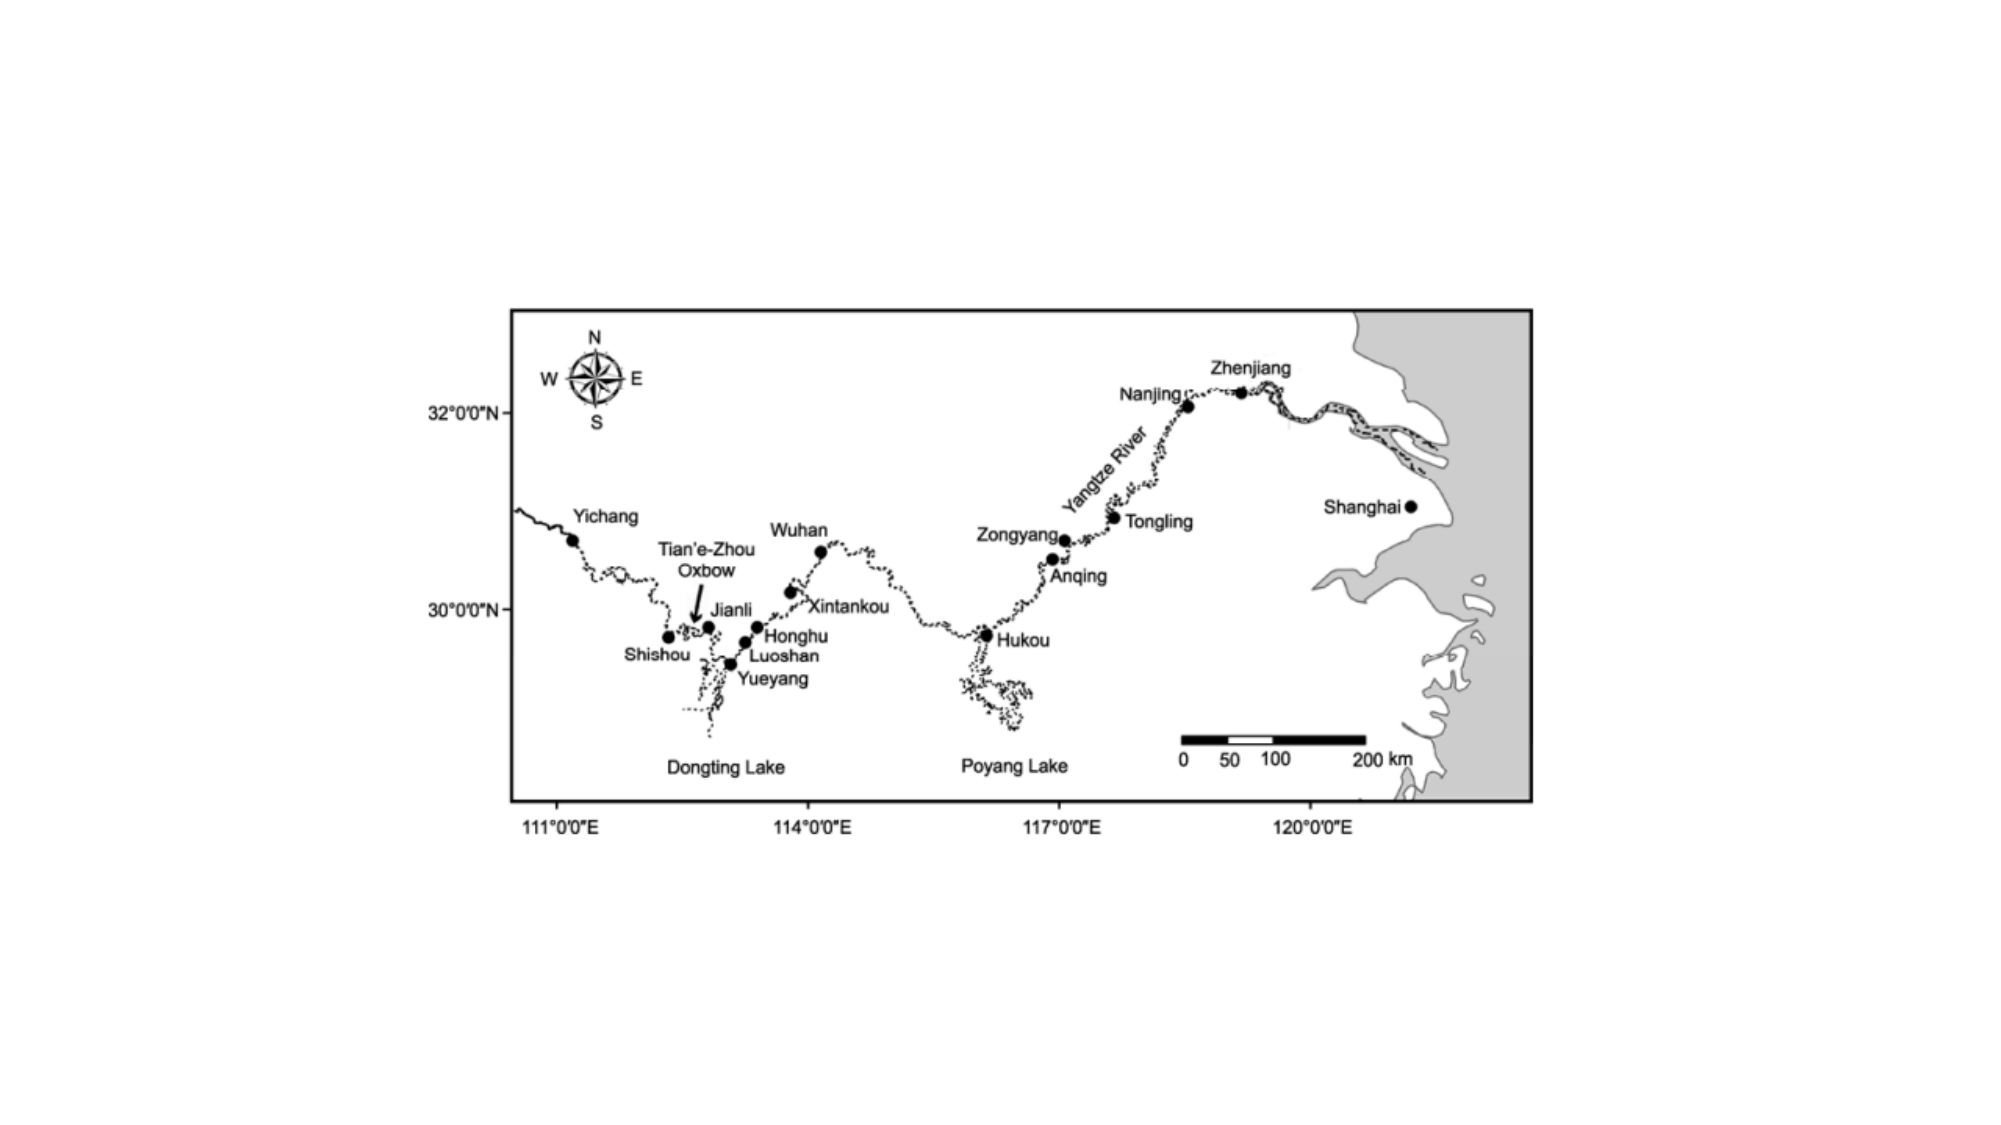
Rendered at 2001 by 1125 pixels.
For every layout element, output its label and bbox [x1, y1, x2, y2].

picture [401, 274, 1599, 850]
